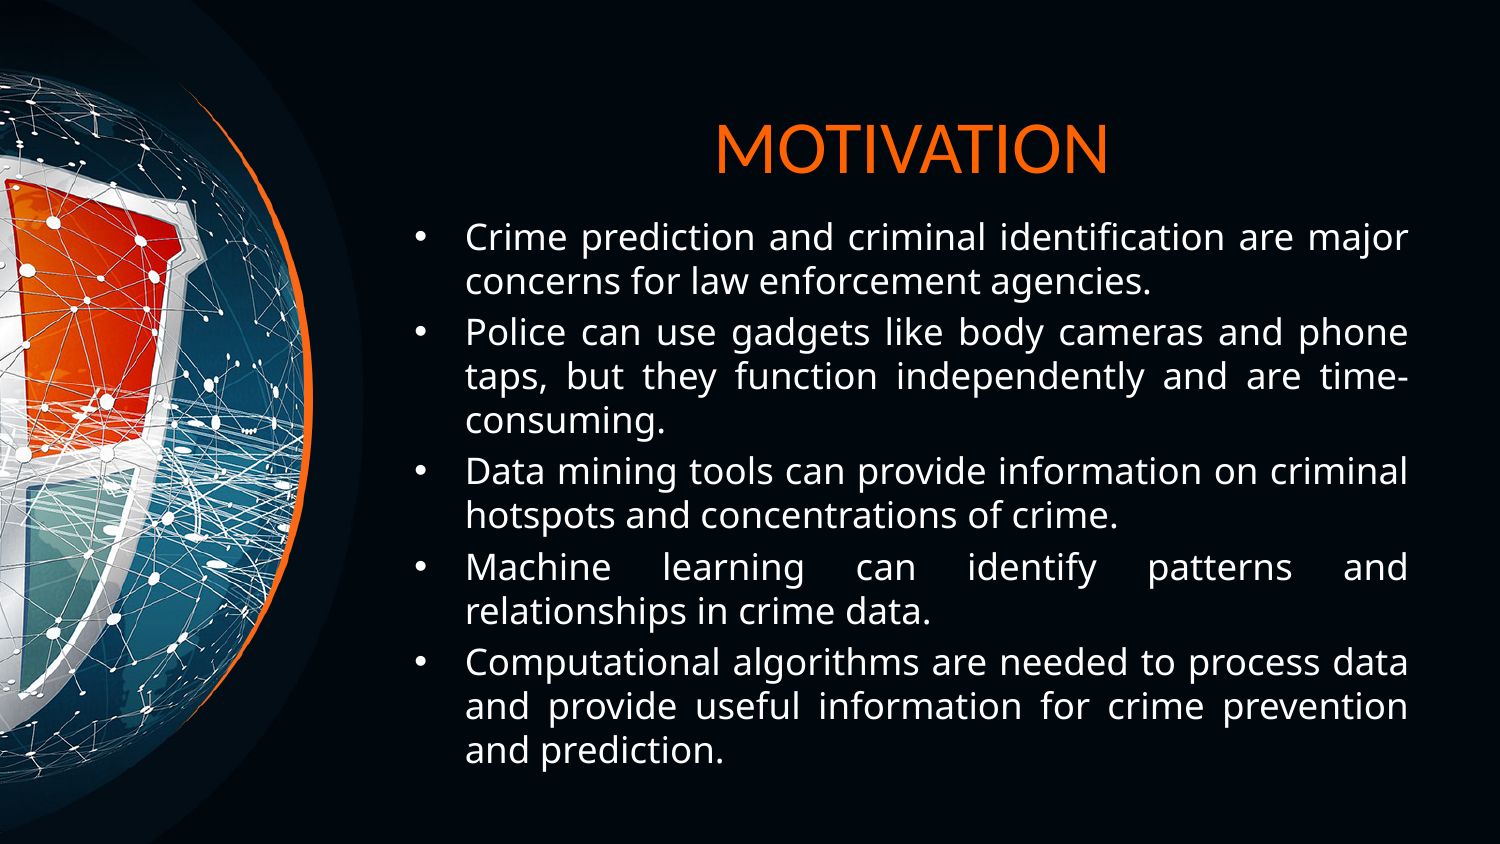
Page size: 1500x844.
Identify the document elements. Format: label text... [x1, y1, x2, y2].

title MOTIVATION [399, 80, 1425, 206]
list Crime prediction and criminal identification are major concerns for law enforcement agencies. Police can use gadgets like body cameras and phone taps, but they function independently and are time-consuming. Data mining tools can provide information on criminal hotspots and concentrations of crime. Machine learning can identify patterns and relationships in crime data. Computational algorithms are needed to process data and provide useful information for crime prevention and prediction. [399, 206, 1425, 782]
picture [0, 0, 1500, 844]
